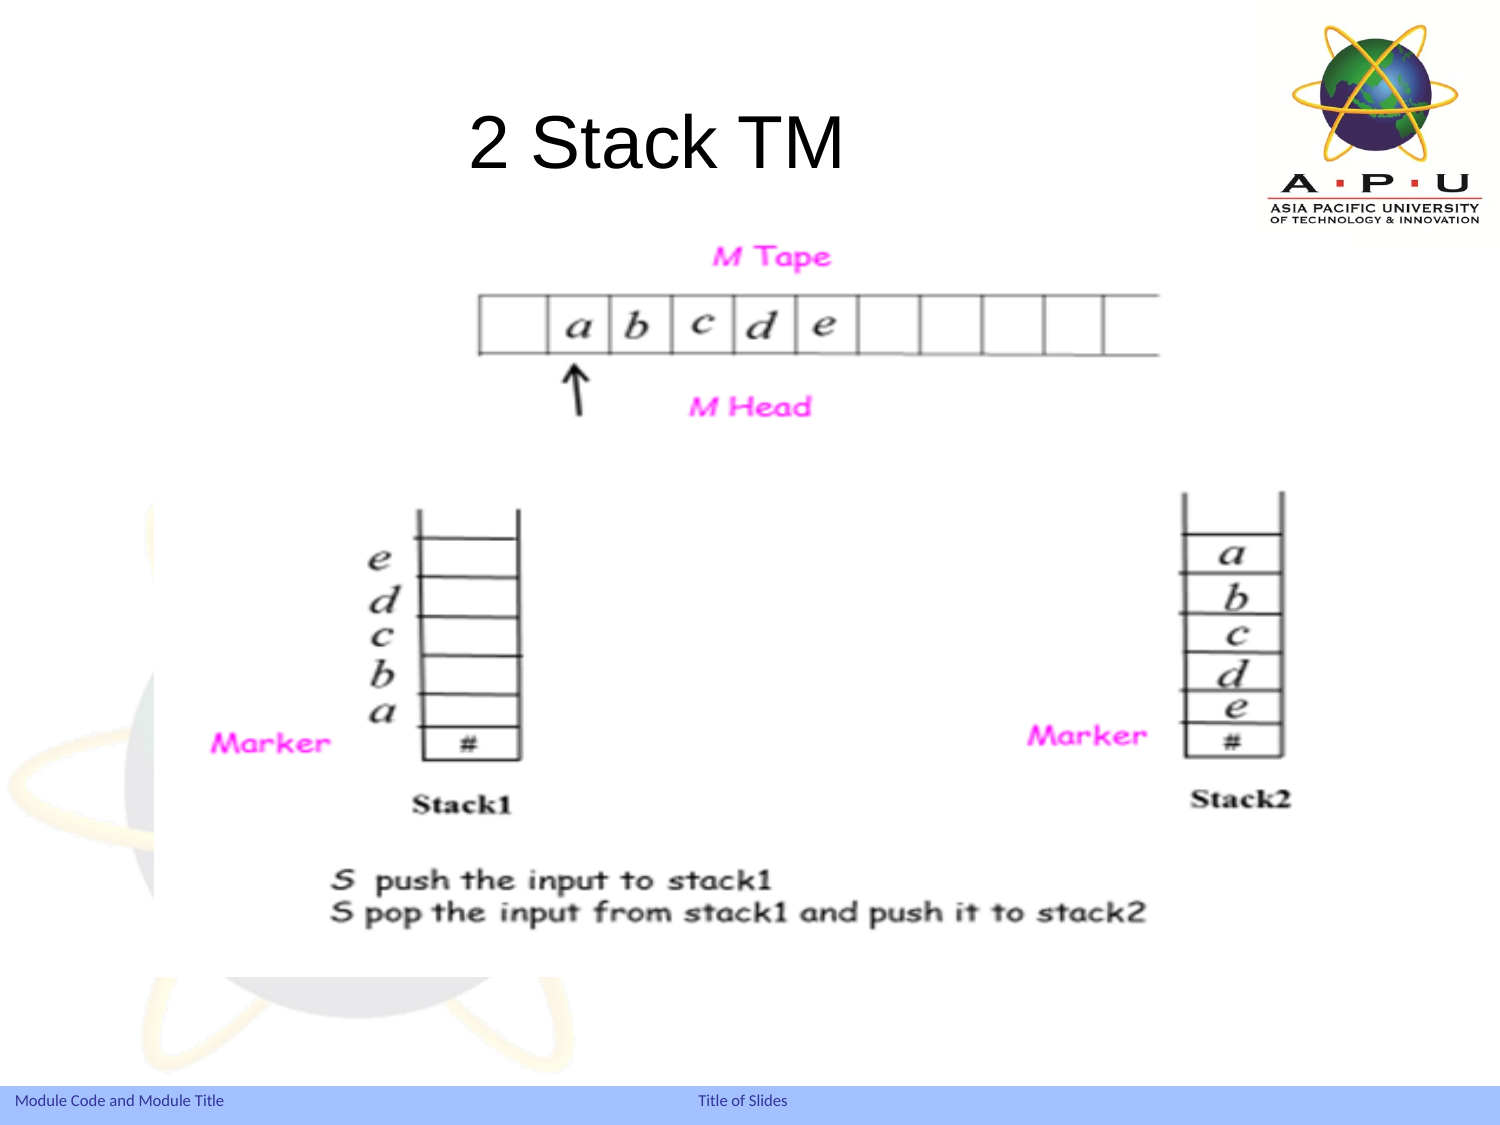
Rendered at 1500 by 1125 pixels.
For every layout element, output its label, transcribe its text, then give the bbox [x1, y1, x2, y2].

title 2 Stack TM [79, 45, 1235, 233]
picture [154, 0, 1500, 978]
